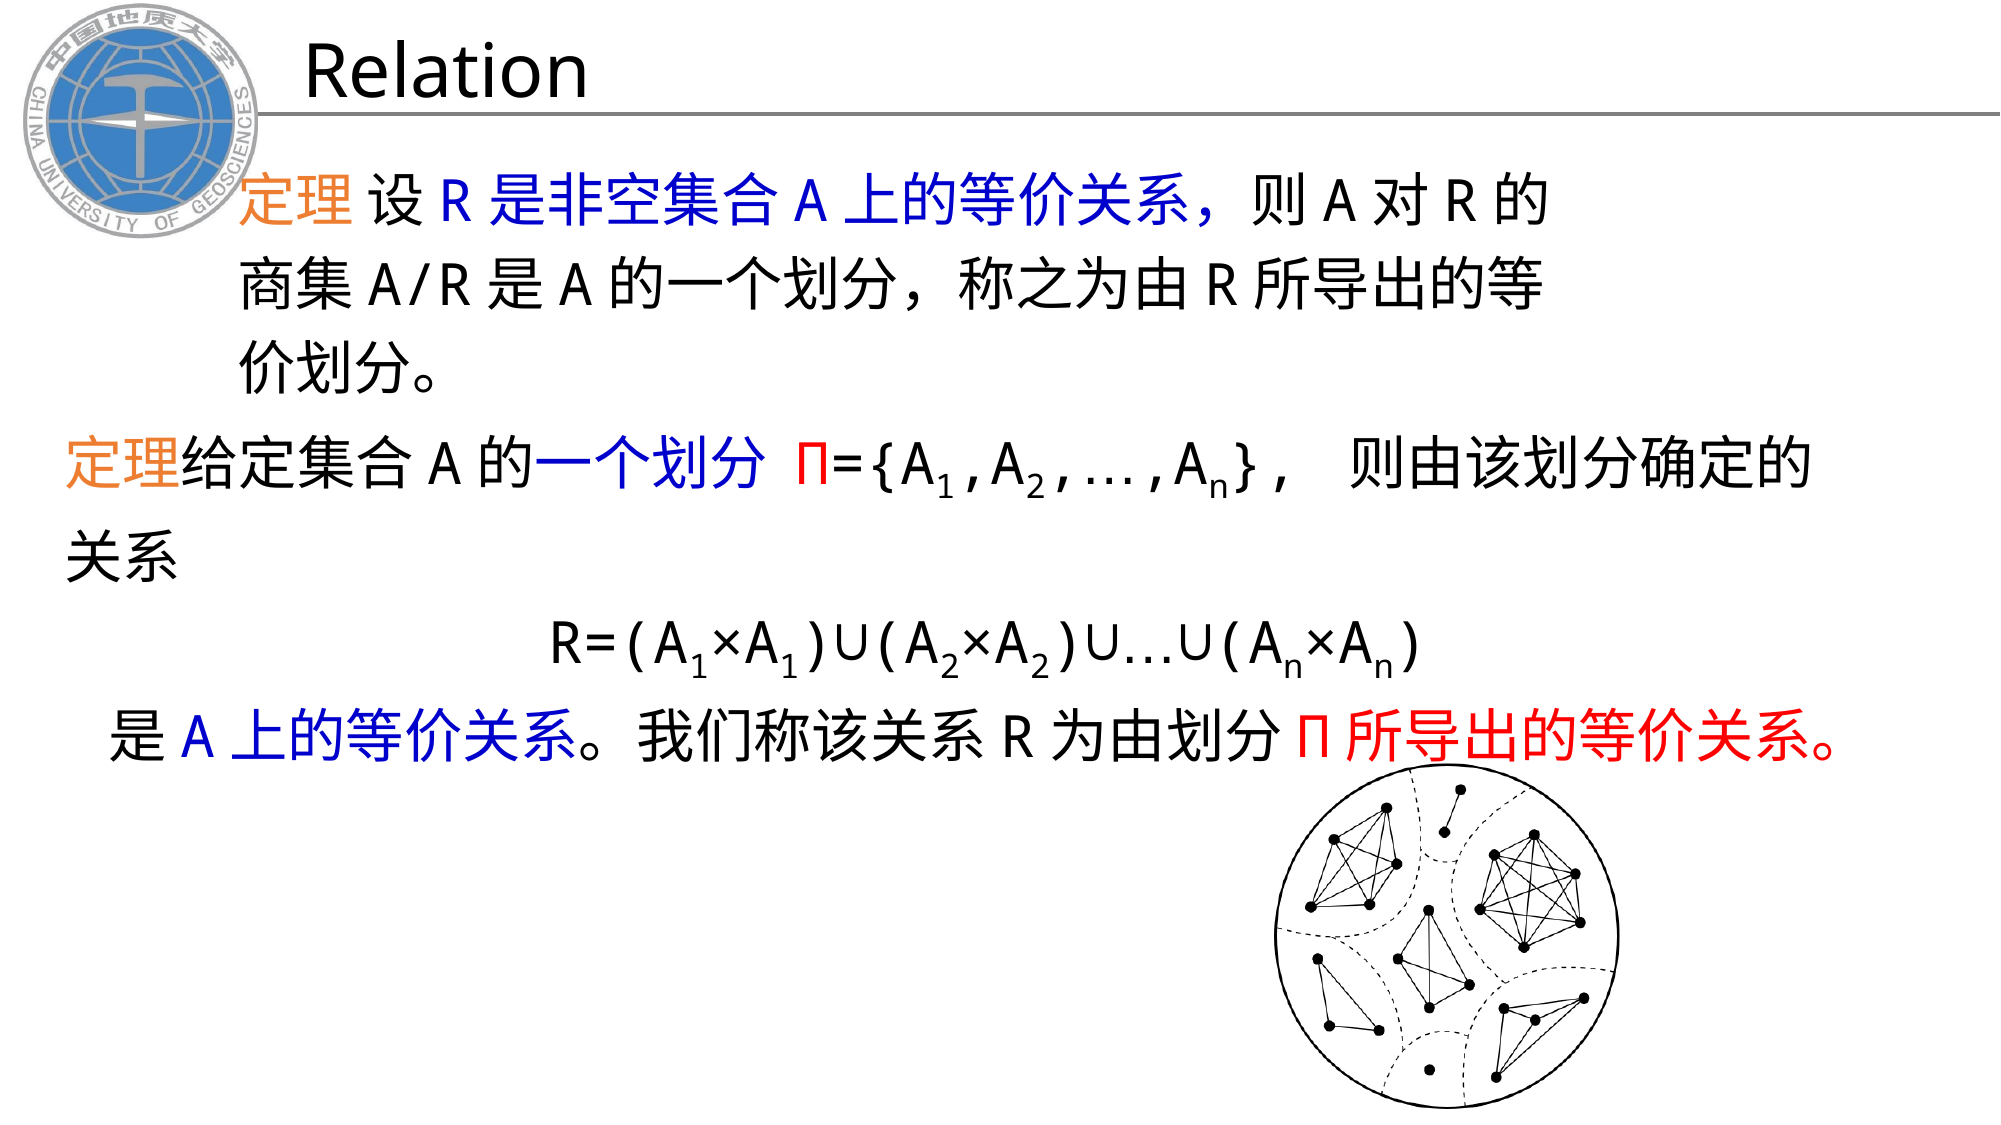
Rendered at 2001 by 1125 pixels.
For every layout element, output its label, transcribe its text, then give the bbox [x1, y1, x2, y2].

picture [1256, 750, 1642, 1125]
text_box 定理给定集合A的一个划分 П={A1,A2,…,An}, 则由该划分确定的关系 R=(A1×A1)∪(A2×A2)∪…∪(An×An) 是A上的等价关系。我们称该关系R为由划分П所导出的等价关系。 [49, 402, 1885, 777]
text_box Relation [287, 15, 1233, 120]
picture [21, 3, 258, 239]
text_box 定理 设R是非空集合A上的等价关系，则A对R的商集A/R是A的一个划分，称之为由R所导出的等价划分。 [222, 141, 1607, 402]
